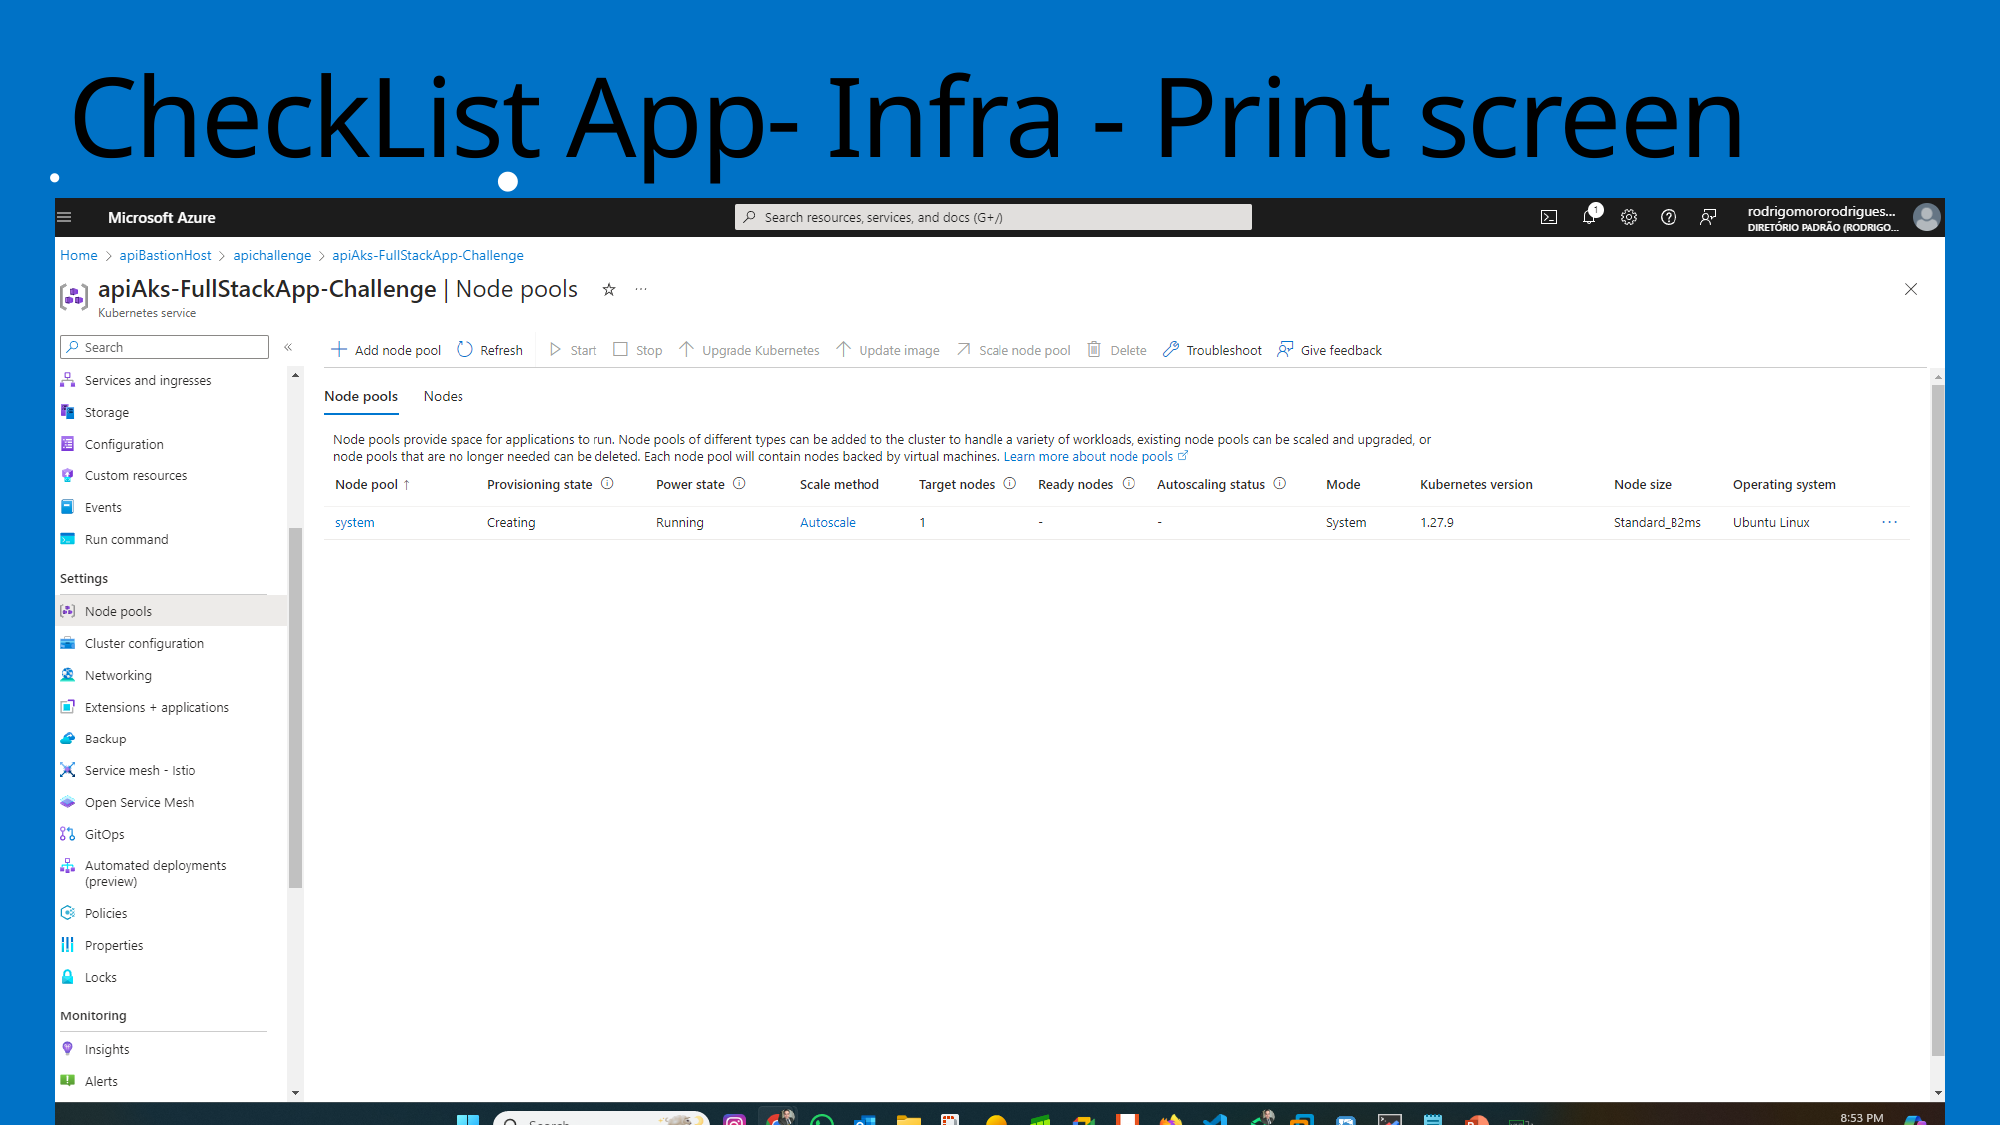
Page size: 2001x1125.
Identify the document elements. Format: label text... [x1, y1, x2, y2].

picture [55, 198, 1945, 1125]
list 2 - Network [471, 127, 1063, 198]
list 1 - Database [24, 144, 471, 921]
title CheckList App- Infra - Print screen [44, 47, 1957, 196]
